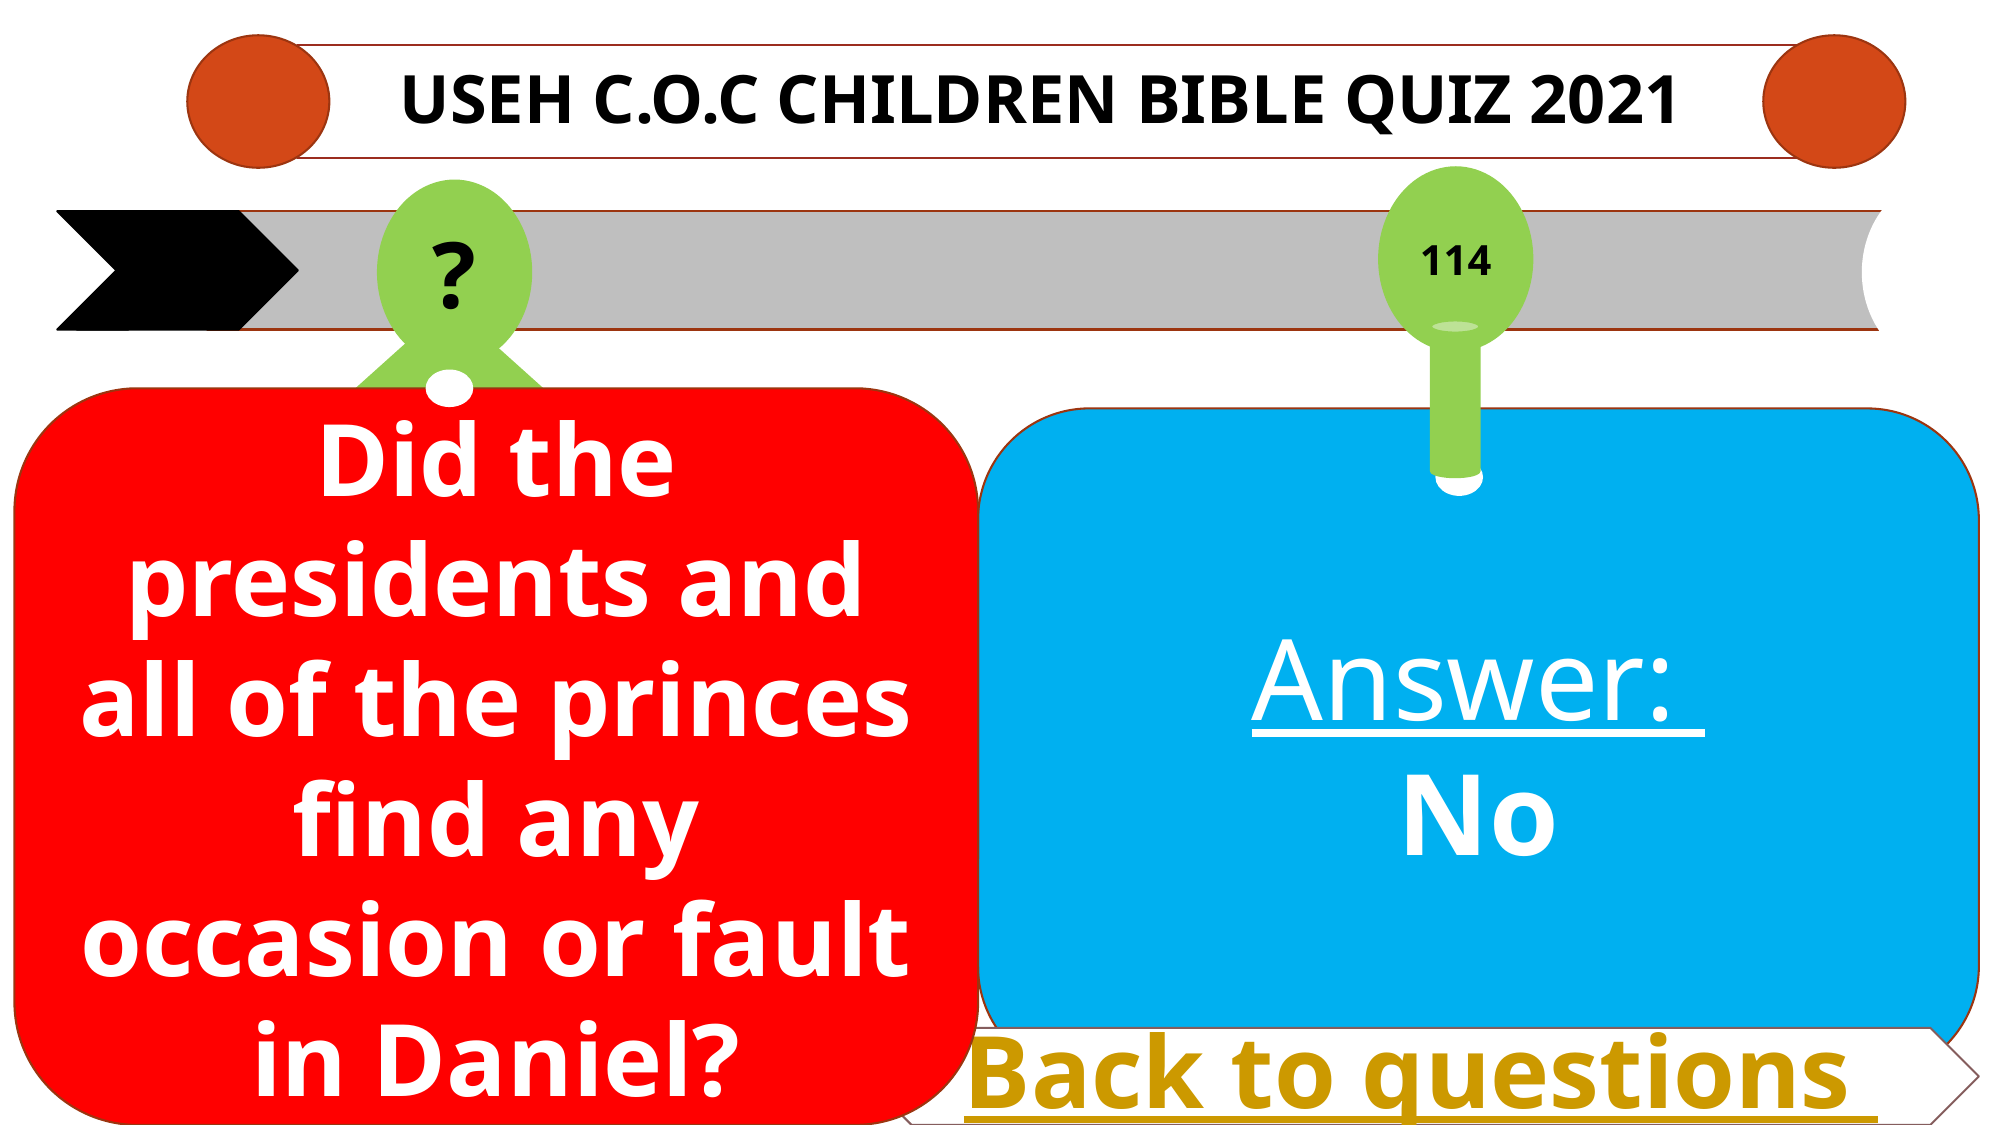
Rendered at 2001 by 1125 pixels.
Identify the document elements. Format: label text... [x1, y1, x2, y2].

text_box [1433, 322, 1478, 331]
text_box [56, 210, 133, 331]
text_box [355, 344, 544, 387]
text_box [424, 368, 475, 409]
text_box Answer: No [979, 407, 1980, 1044]
text_box [240, 210, 395, 331]
text_box [186, 34, 331, 169]
text_box [515, 210, 1404, 331]
text_box Back to questions [902, 1026, 1980, 1125]
text_box ? [375, 178, 534, 367]
text_box [75, 210, 299, 331]
text_box 114 [1377, 165, 1535, 348]
text_box [1429, 319, 1481, 479]
text_box [1508, 210, 1879, 331]
text_box [1434, 467, 1485, 497]
text_box [1762, 34, 1907, 169]
text_box Did the presidents and all of the princes find any occasion or fault in Daniel? [13, 387, 980, 1125]
title USEH C.O.C CHILDREN Bible QUIZ 2021 [298, 44, 1795, 159]
text_box [1860, 178, 2000, 367]
